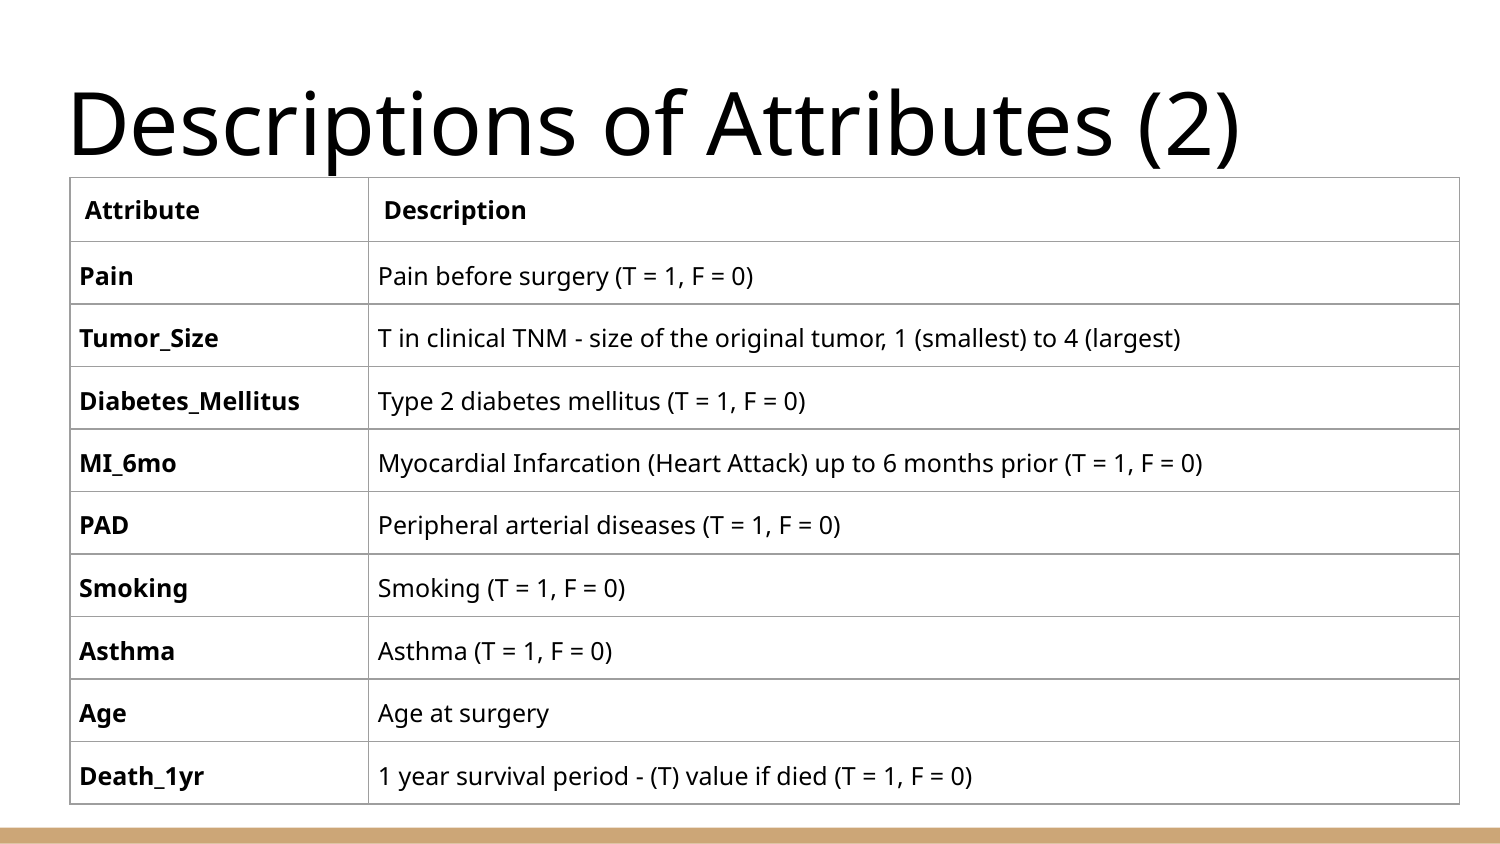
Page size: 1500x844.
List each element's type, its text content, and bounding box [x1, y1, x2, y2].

table_cell Pain before surgery (T = 1, F = 0) [369, 242, 1459, 303]
table_cell PAD [71, 492, 368, 553]
table_cell Asthma [71, 617, 368, 678]
table_cell Type 2 diabetes mellitus (T = 1, F = 0) [369, 367, 1459, 428]
table_cell Peripheral arterial diseases (T = 1, F = 0) [369, 492, 1459, 553]
table_cell 1 year survival period - (T) value if died (T = 1, F = 0) [369, 742, 1459, 803]
table_cell Smoking (T = 1, F = 0) [369, 555, 1459, 616]
table_cell Age at surgery [369, 680, 1459, 741]
table_cell Diabetes_Mellitus [71, 367, 368, 428]
table_cell T in clinical TNM - size of the original tumor, 1 (smallest) to 4 (largest) [369, 305, 1459, 366]
table_header Description [369, 178, 1459, 241]
title Descriptions of Attributes (2) [51, 51, 1449, 189]
table_cell Asthma (T = 1, F = 0) [369, 617, 1459, 678]
table_cell Death_1yr [71, 742, 368, 803]
table_cell Tumor_Size [71, 305, 368, 366]
table_cell Pain [71, 242, 368, 303]
table_cell MI_6mo [71, 430, 368, 491]
table_cell Myocardial Infarcation (Heart Attack) up to 6 months prior (T = 1, F = 0) [369, 430, 1459, 491]
table_cell Age [71, 680, 368, 741]
table_header Attribute [71, 178, 368, 241]
table_cell Smoking [71, 555, 368, 616]
